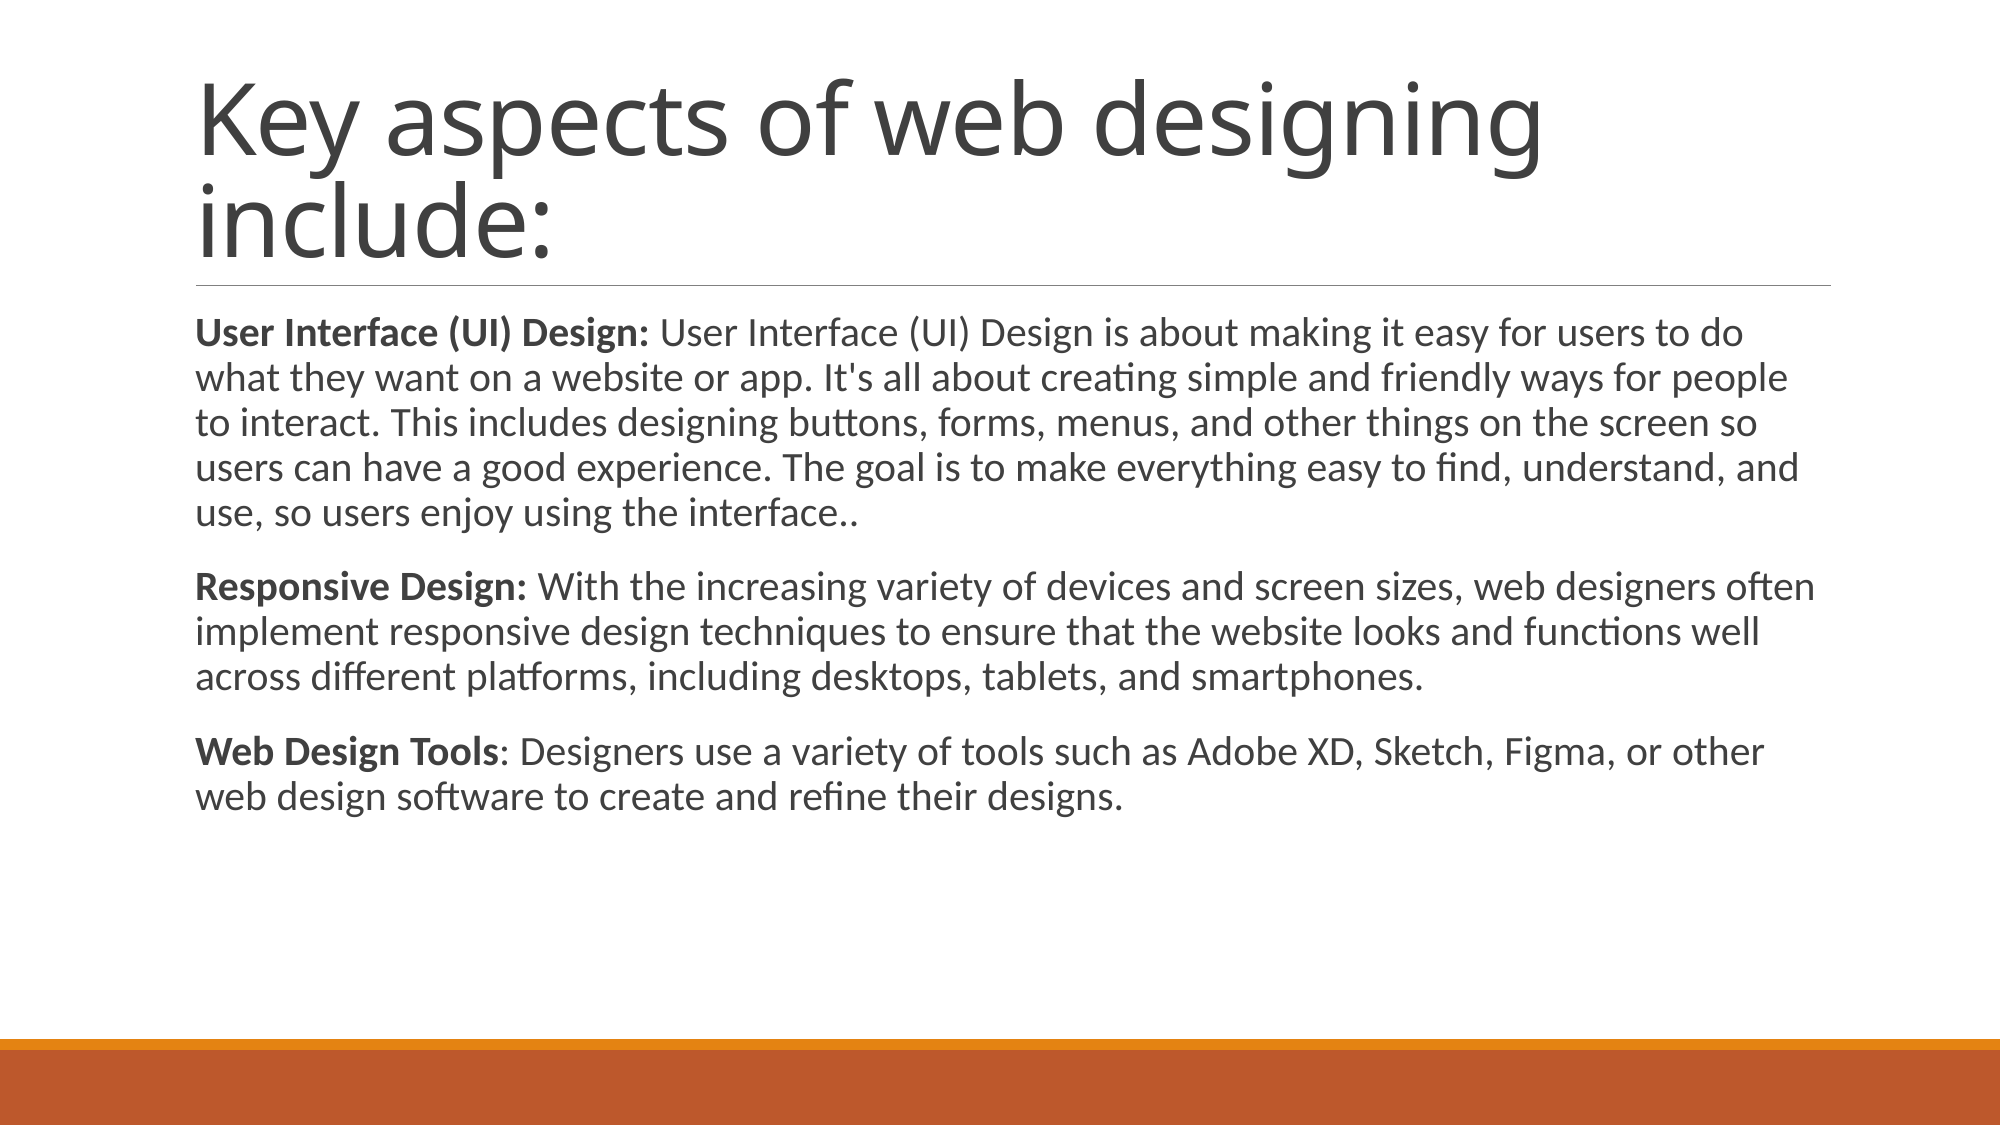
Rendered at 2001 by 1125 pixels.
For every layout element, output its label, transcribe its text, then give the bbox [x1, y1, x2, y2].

title Key aspects of web designing include: [180, 47, 1830, 285]
list User Interface (UI) Design: User Interface (UI) Design is about making it easy for users to do what they want on a website or app. It's all about creating simple and friendly ways for people to interact. This includes designing buttons, forms, menus, and other things on the screen so users can have a good experience. The goal is to make everything easy to find, understand, and use, so users enjoy using the interface.. Responsive Design: With the increasing variety of devices and screen sizes, web designers often implement responsive design techniques to ensure that the website looks and functions well across different platforms, including desktops, tablets, and smartphones. Web Design Tools: Designers use a variety of tools such as Adobe XD, Sketch, Figma, or other web design software to create and refine their designs. [180, 302, 1830, 963]
